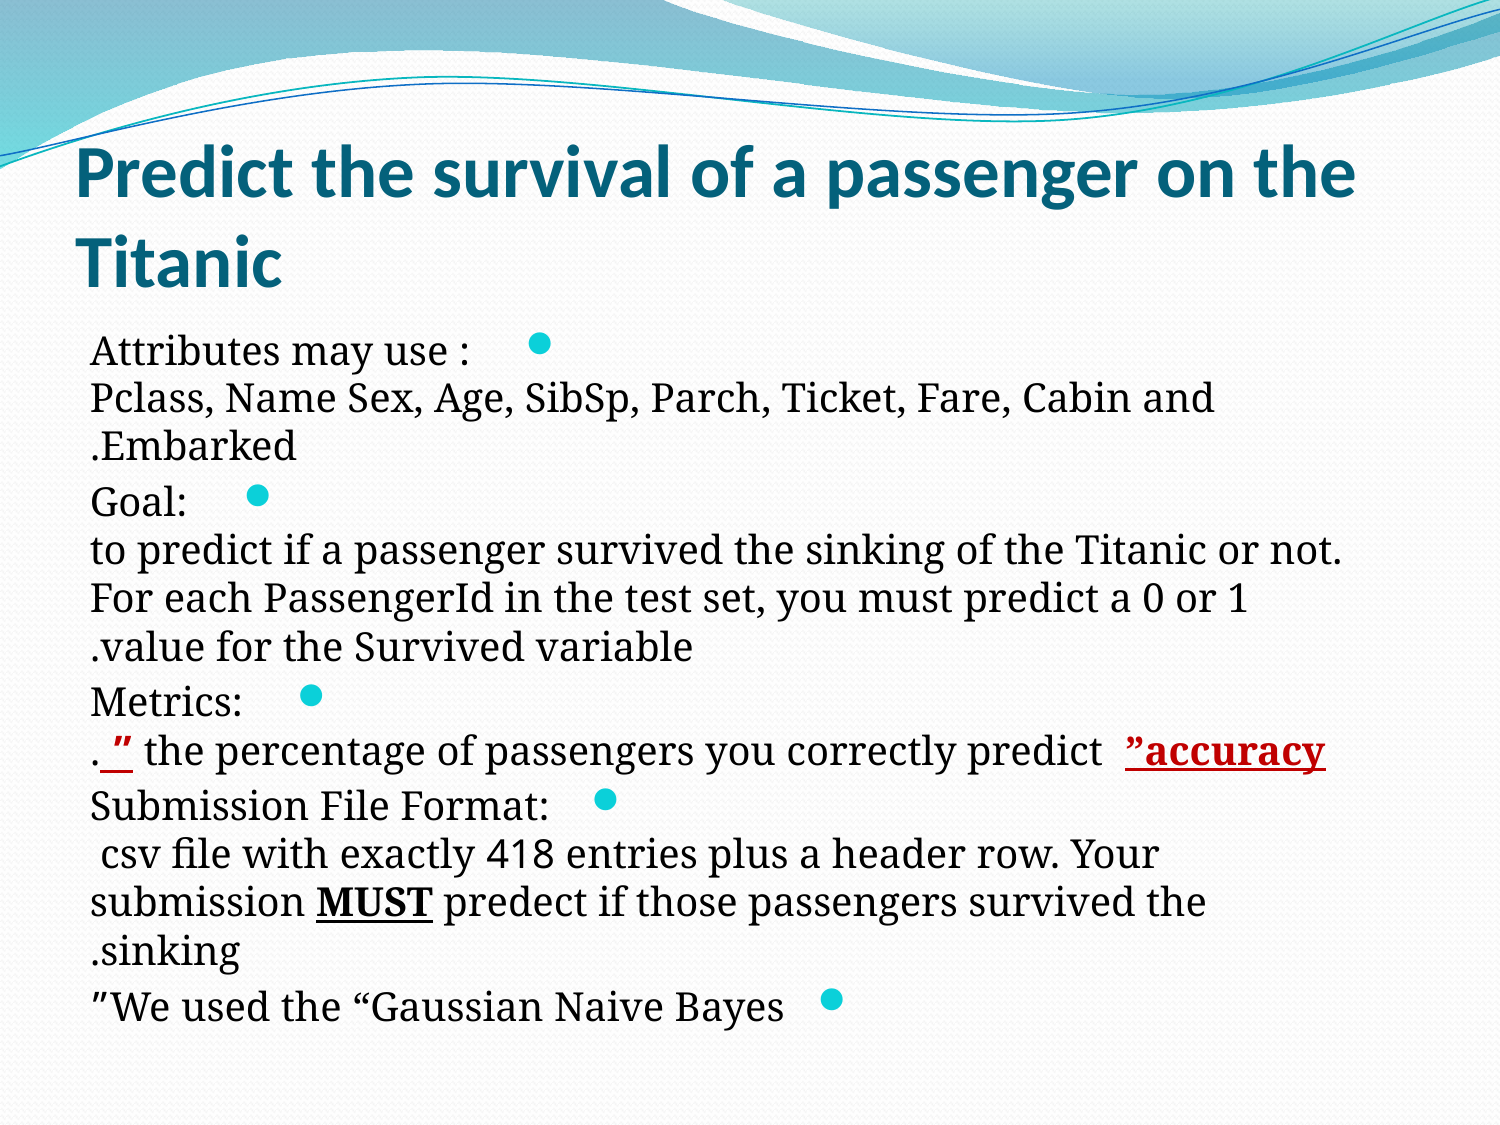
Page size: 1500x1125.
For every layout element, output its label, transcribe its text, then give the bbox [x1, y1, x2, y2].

list Attributes may use : Pclass, Name Sex, Age, SibSp, Parch, Ticket, Fare, Cabin and Embarked. Goal: to predict if a passenger survived the sinking of the Titanic or not. For each PassengerId in the test set, you must predict a 0 or 1 value for the Survived variable. Metrics: the percentage of passengers you correctly predict ”accuracy” . Submission File Format: csv file with exactly 418 entries plus a header row. Your submission MUST predect if those passengers survived the sinking. We used the “Gaussian Naive Bayes” [75, 317, 1425, 1038]
title Predict the survival of a passenger on the Titanic [75, 115, 1425, 303]
